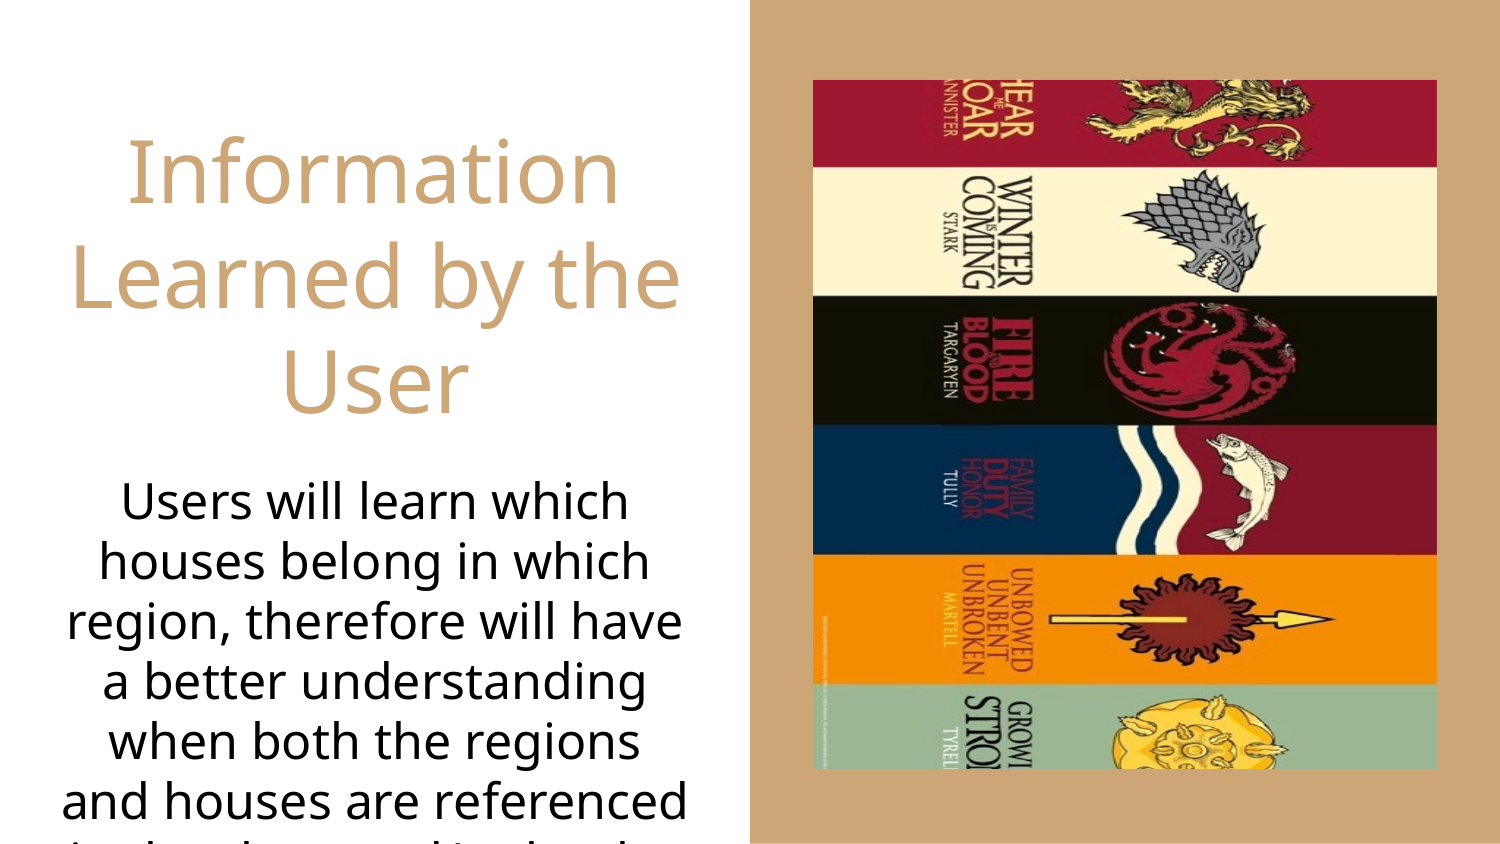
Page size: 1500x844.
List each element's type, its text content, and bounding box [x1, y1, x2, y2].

subtitle Users will learn which houses belong in which region, therefore will have a better understanding when both the regions and houses are referenced in the show and/or books. [43, 454, 708, 773]
title Information Learned by the User [43, 152, 708, 446]
picture [779, 80, 1470, 769]
